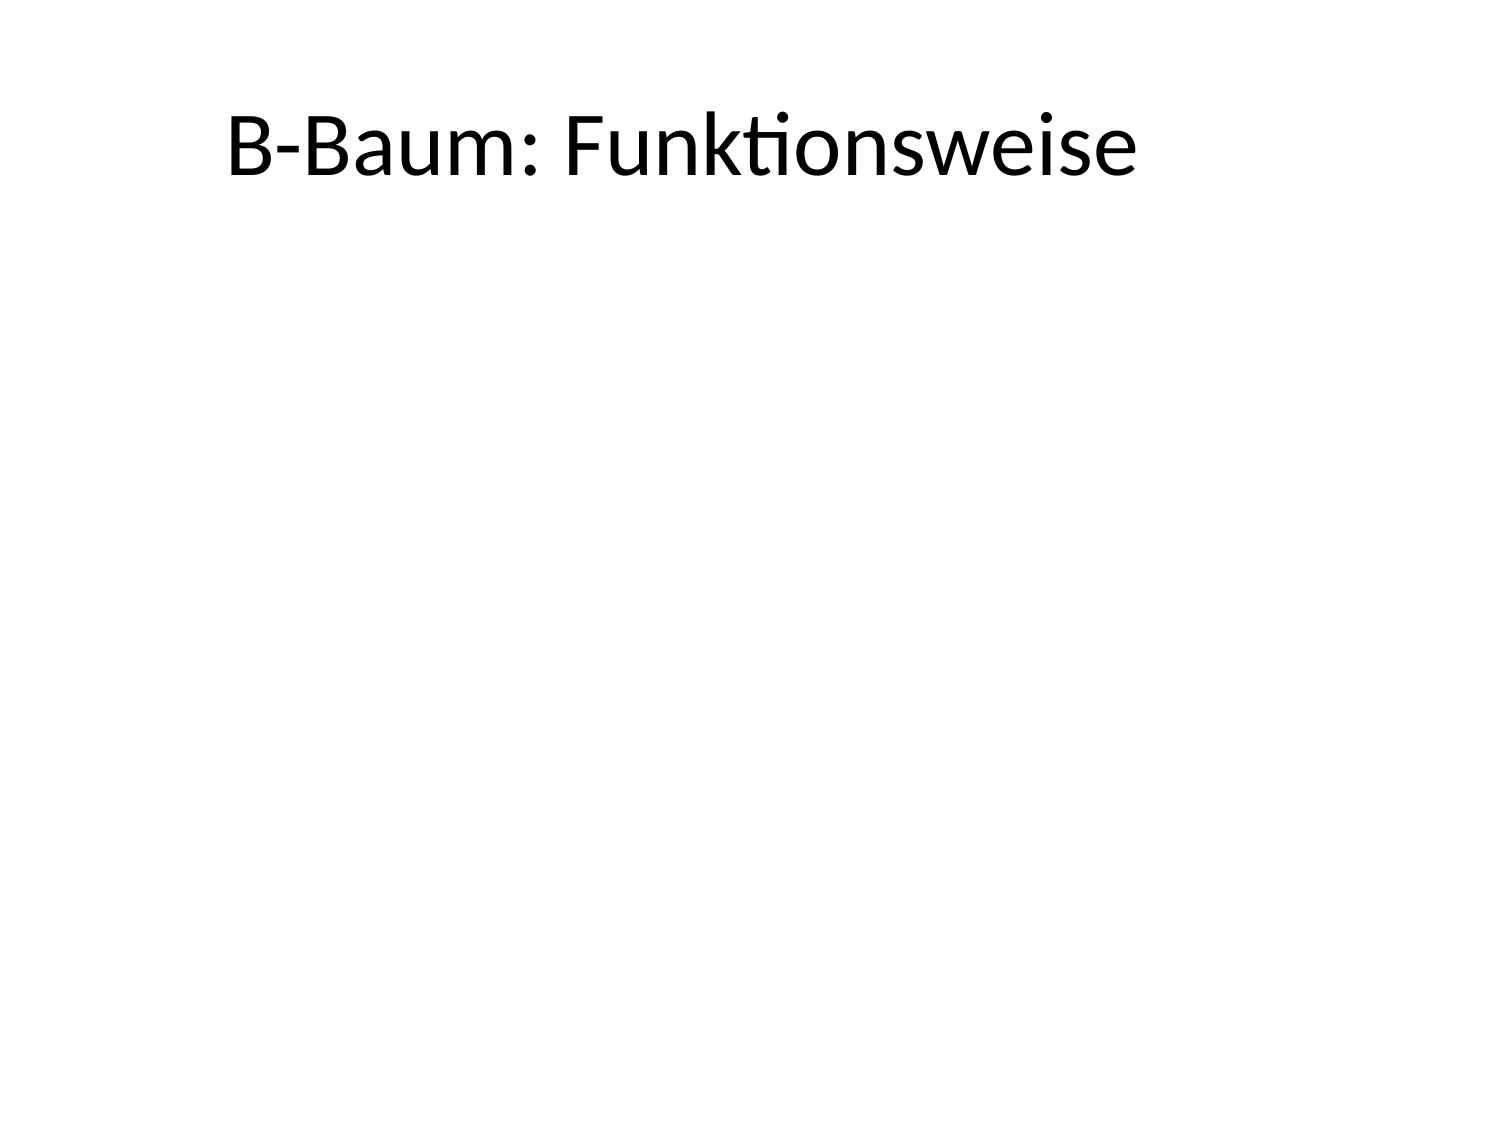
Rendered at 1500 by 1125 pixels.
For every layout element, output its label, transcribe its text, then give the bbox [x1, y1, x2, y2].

title B-Baum: Funktionsweise [75, 45, 1425, 233]
